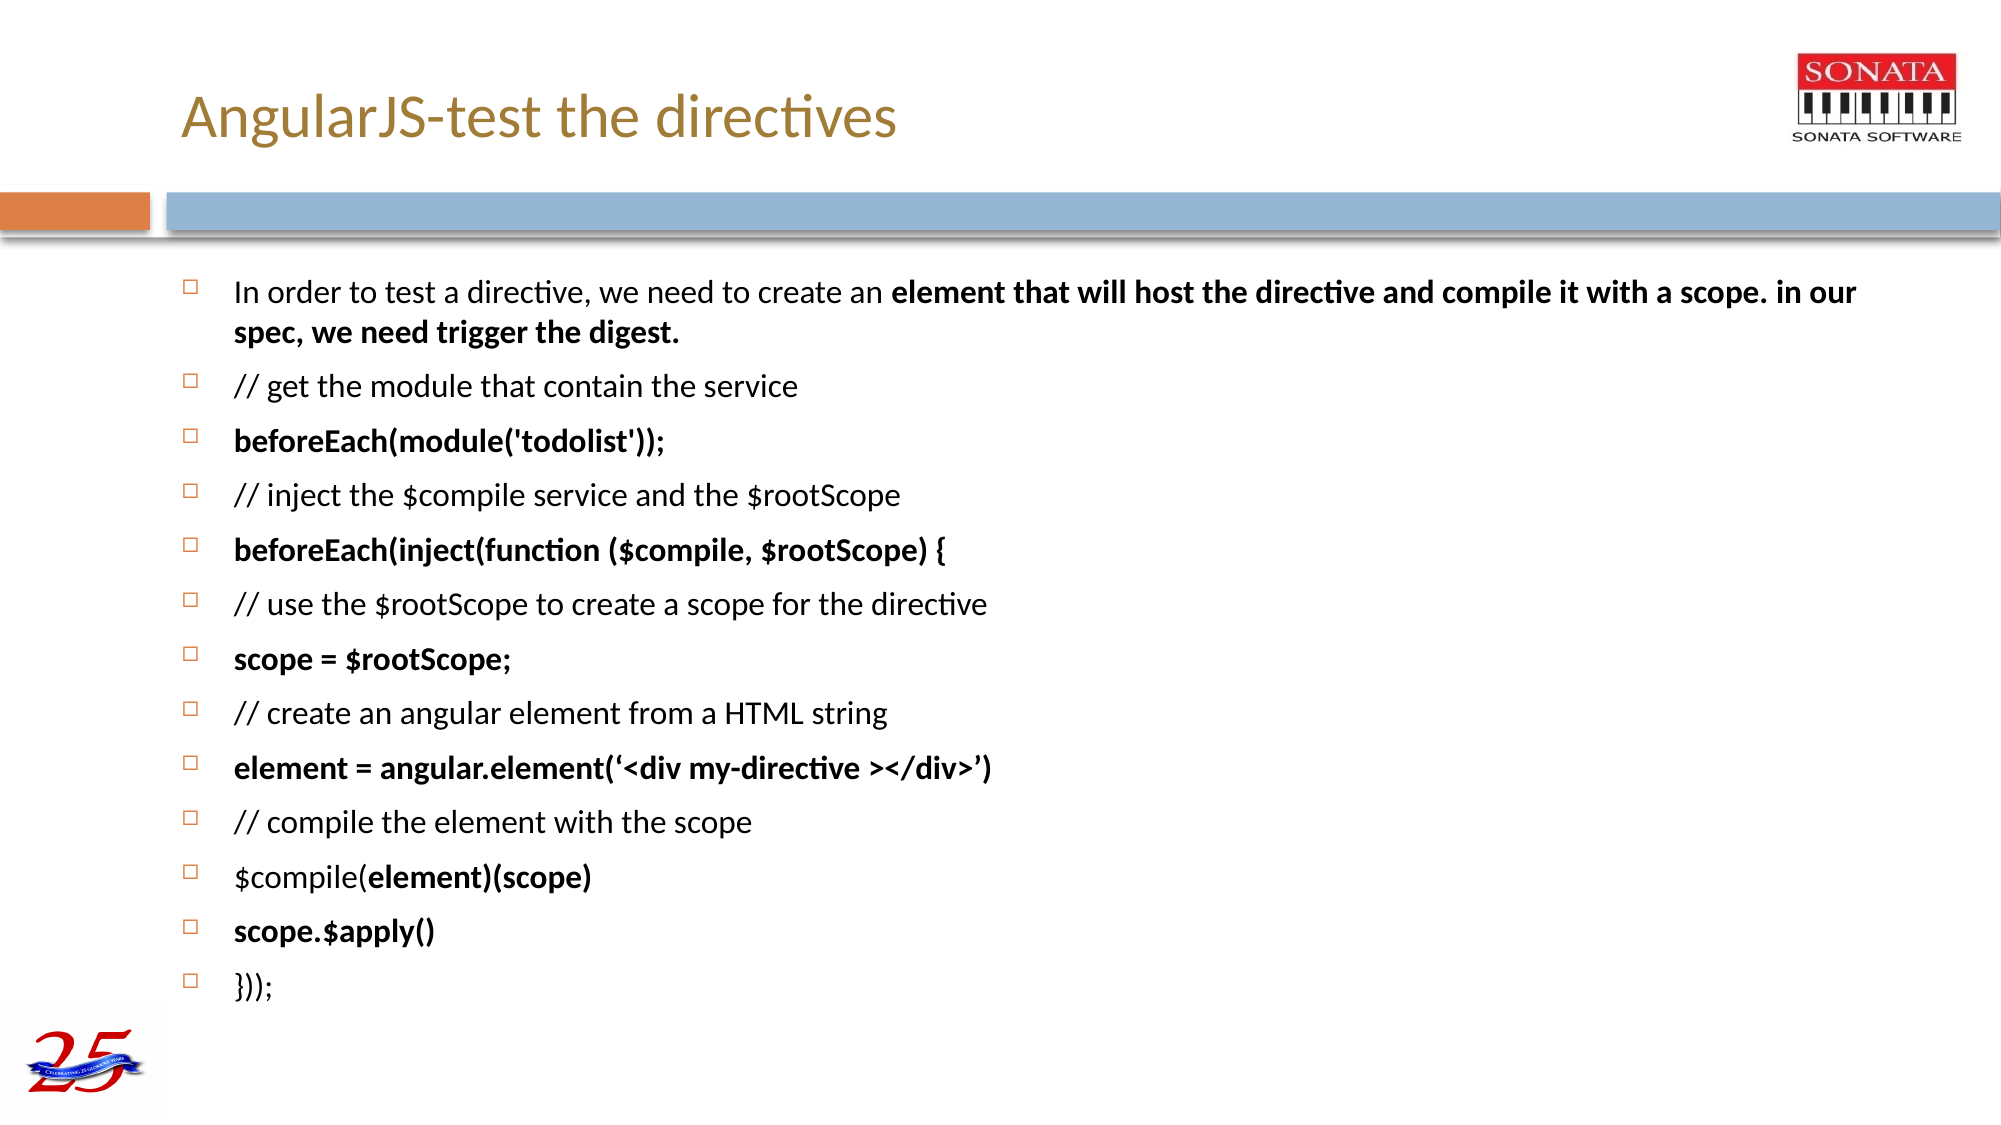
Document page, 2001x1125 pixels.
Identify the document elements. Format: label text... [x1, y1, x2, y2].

picture [0, 998, 167, 1125]
title AngularJS-test the directives [166, 49, 1784, 175]
picture [1779, 40, 1974, 154]
list In order to test a directive, we need to create an element that will host the directive and compile it with a scope. in our spec, we need trigger the digest. // get the module that contain the service beforeEach(module('todolist')); // inject the $compile service and the $rootScope beforeEach(inject(function ($compile, $rootScope) { // use the $rootScope to create a scope for the directive scope = $rootScope; // create an angular element from a HTML string element = angular.element(‘<div my-directive ></div>’) // compile the element with the scope $compile(element)(scope) scope.$apply() })); [166, 262, 1918, 1001]
